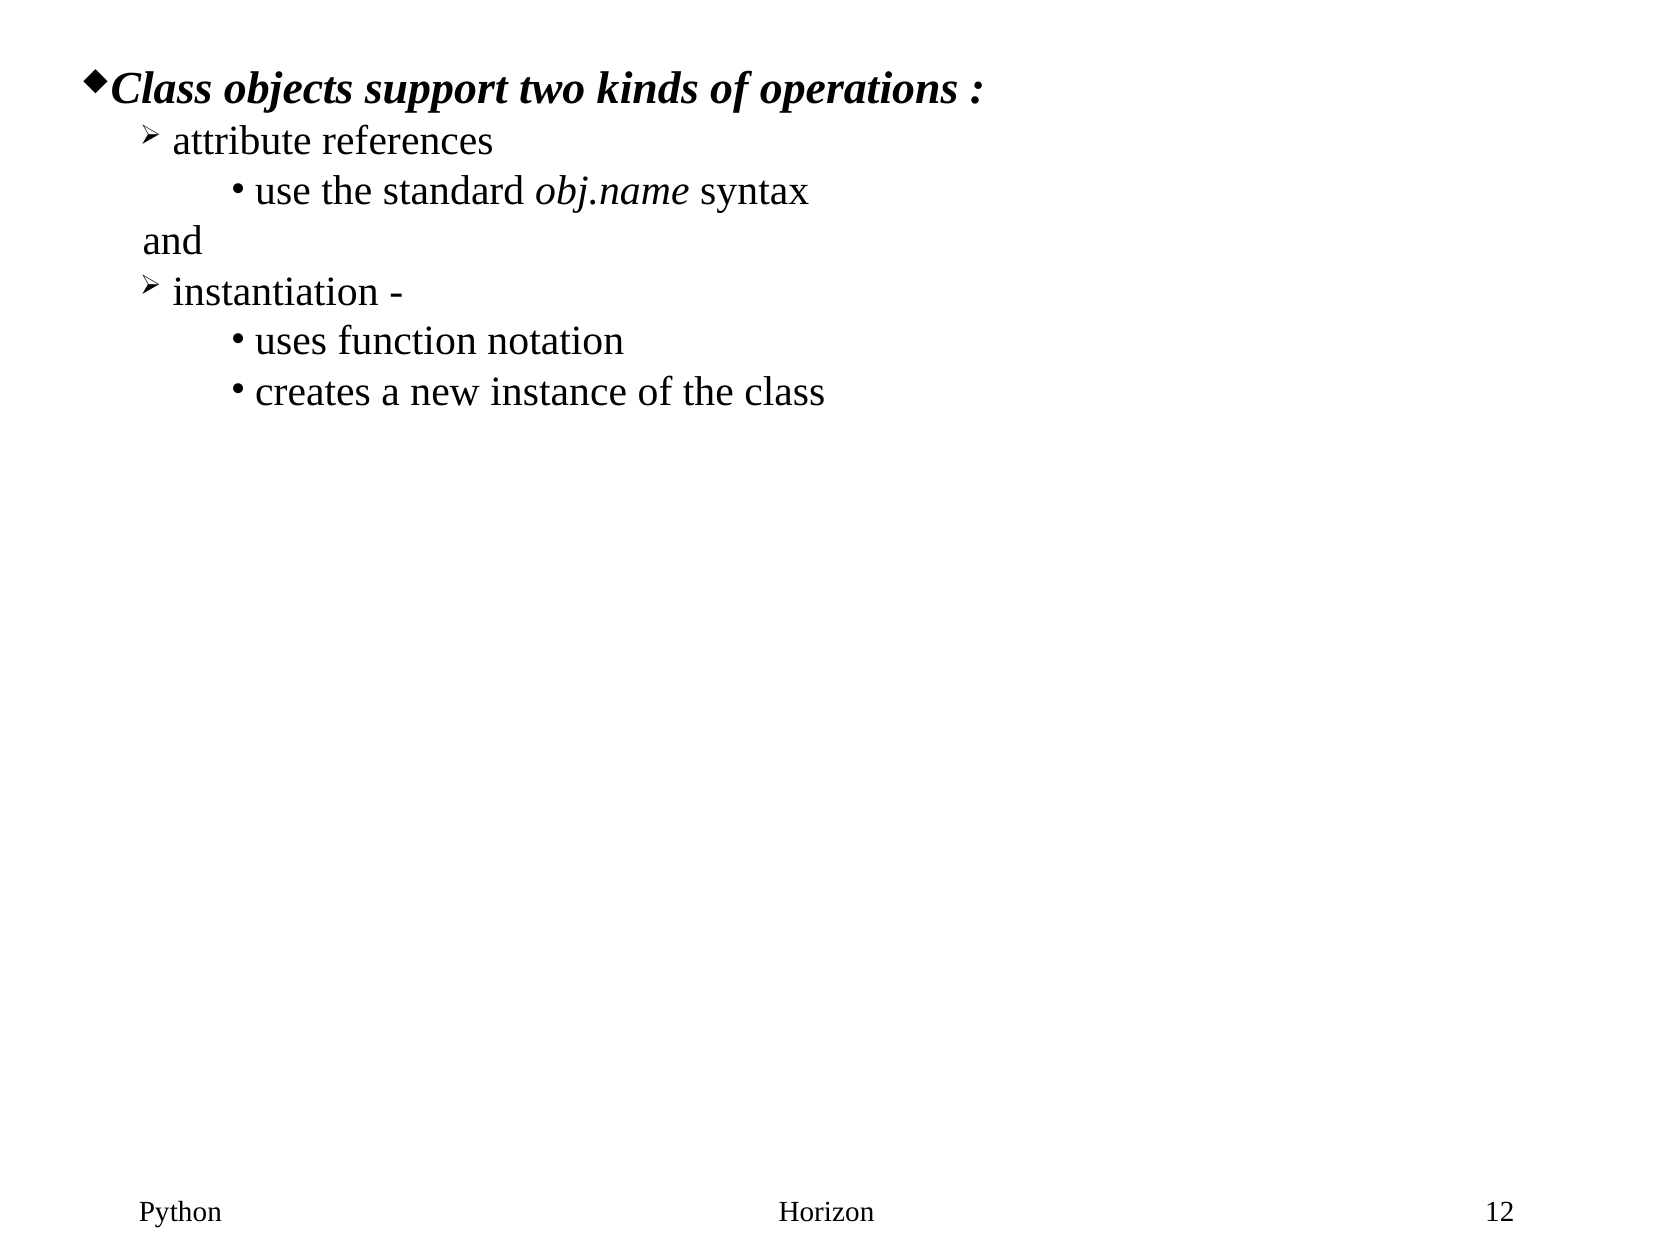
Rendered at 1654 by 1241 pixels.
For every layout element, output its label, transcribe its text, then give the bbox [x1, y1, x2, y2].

text_box Horizon [564, 1184, 1089, 1241]
text_box 12 [1185, 1184, 1530, 1241]
text_box Python [123, 1184, 469, 1241]
text_box Class objects support two kinds of operations : attribute references use the standard obj.name syntax and instantiation - uses function notation creates a new instance of the class [65, 50, 1585, 421]
